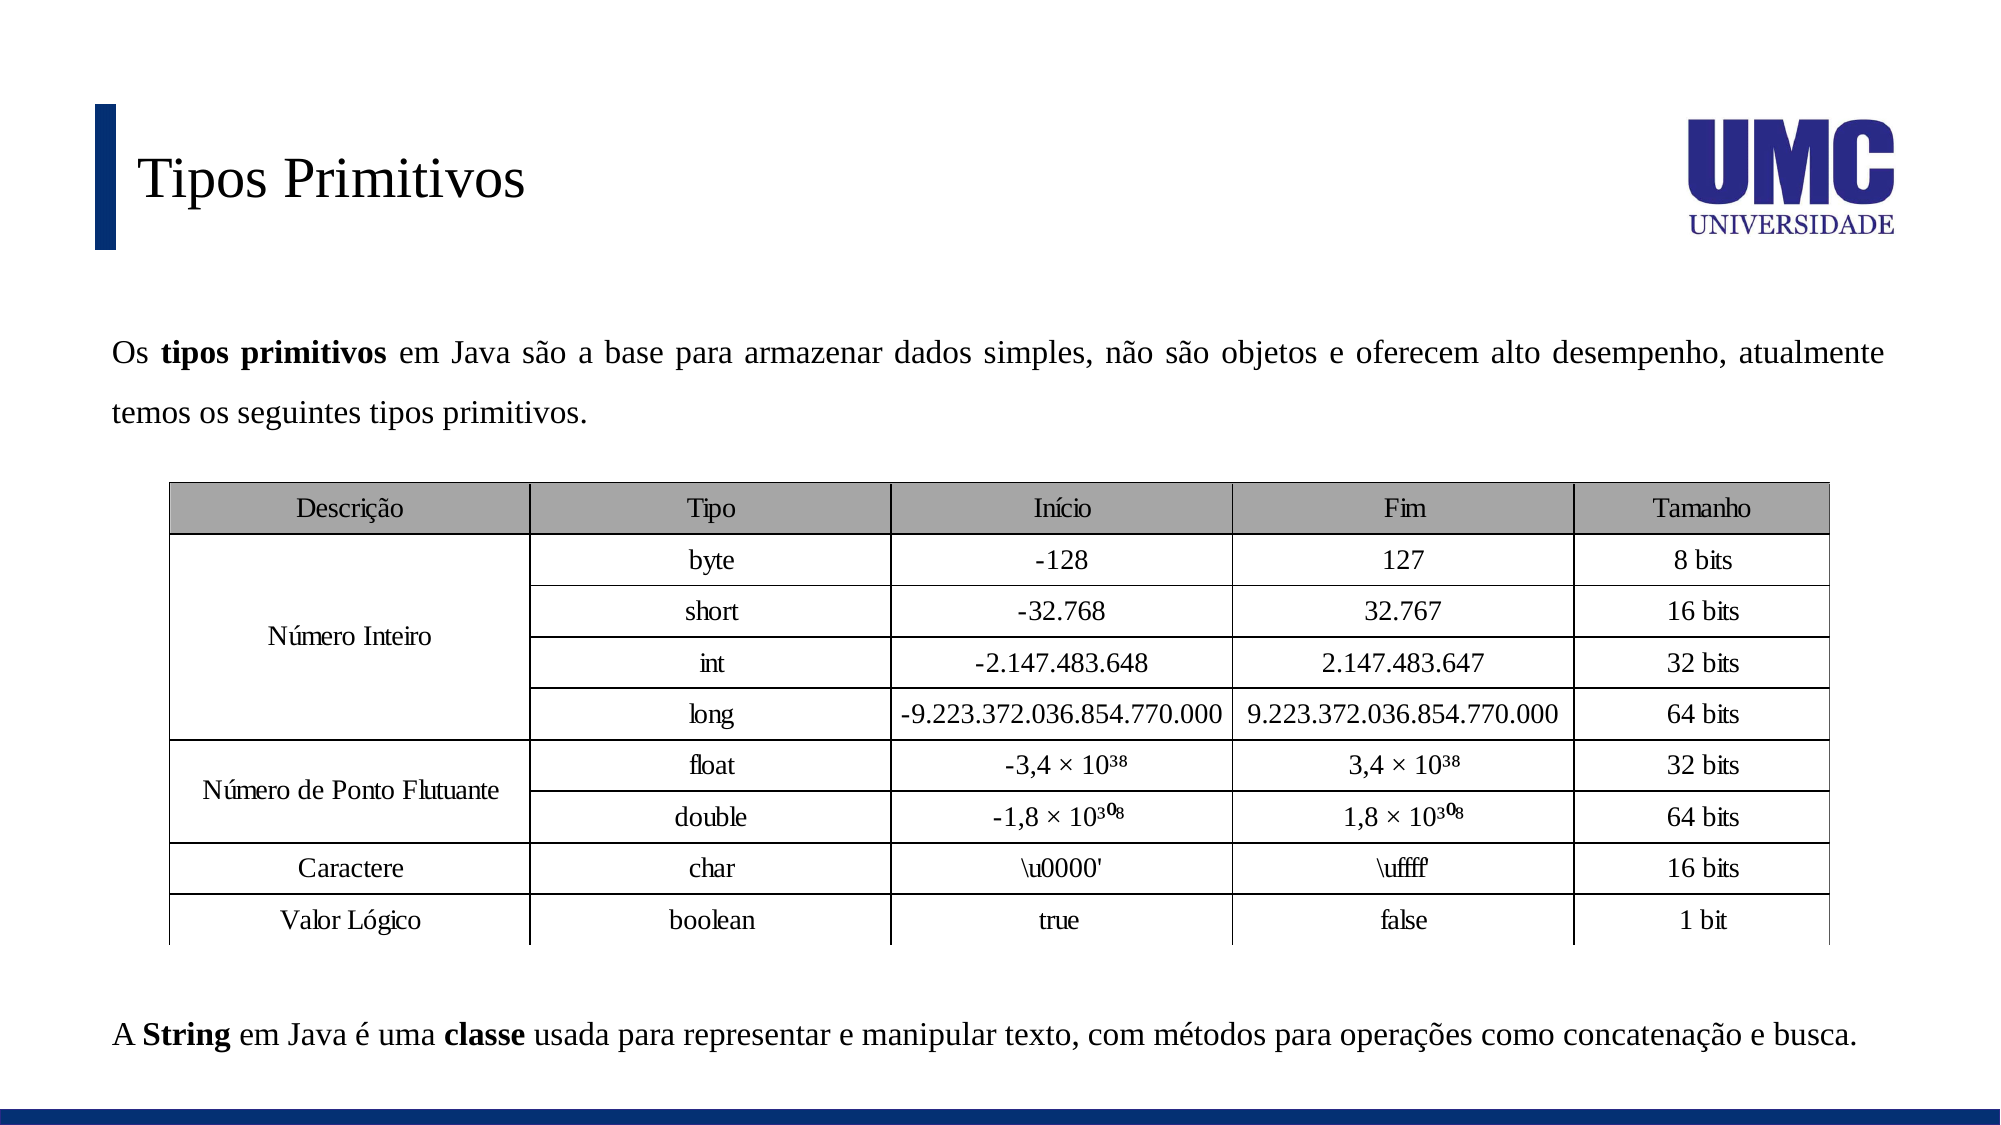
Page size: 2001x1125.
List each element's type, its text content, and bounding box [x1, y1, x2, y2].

text_box A String em Java é uma classe usada para representar e manipular texto, com métodos para operações como concatenação e busca. [97, 984, 1903, 1073]
picture [95, 104, 116, 250]
title Tipos Primitivos [122, 140, 1667, 214]
list Os tipos primitivos em Java são a base para armazenar dados simples, não são objetos e oferecem alto desempenho, atualmente temos os seguintes tipos primitivos. [97, 302, 1903, 450]
picture [168, 481, 1832, 947]
picture [1686, 117, 1896, 237]
picture [1, 1110, 1999, 1124]
